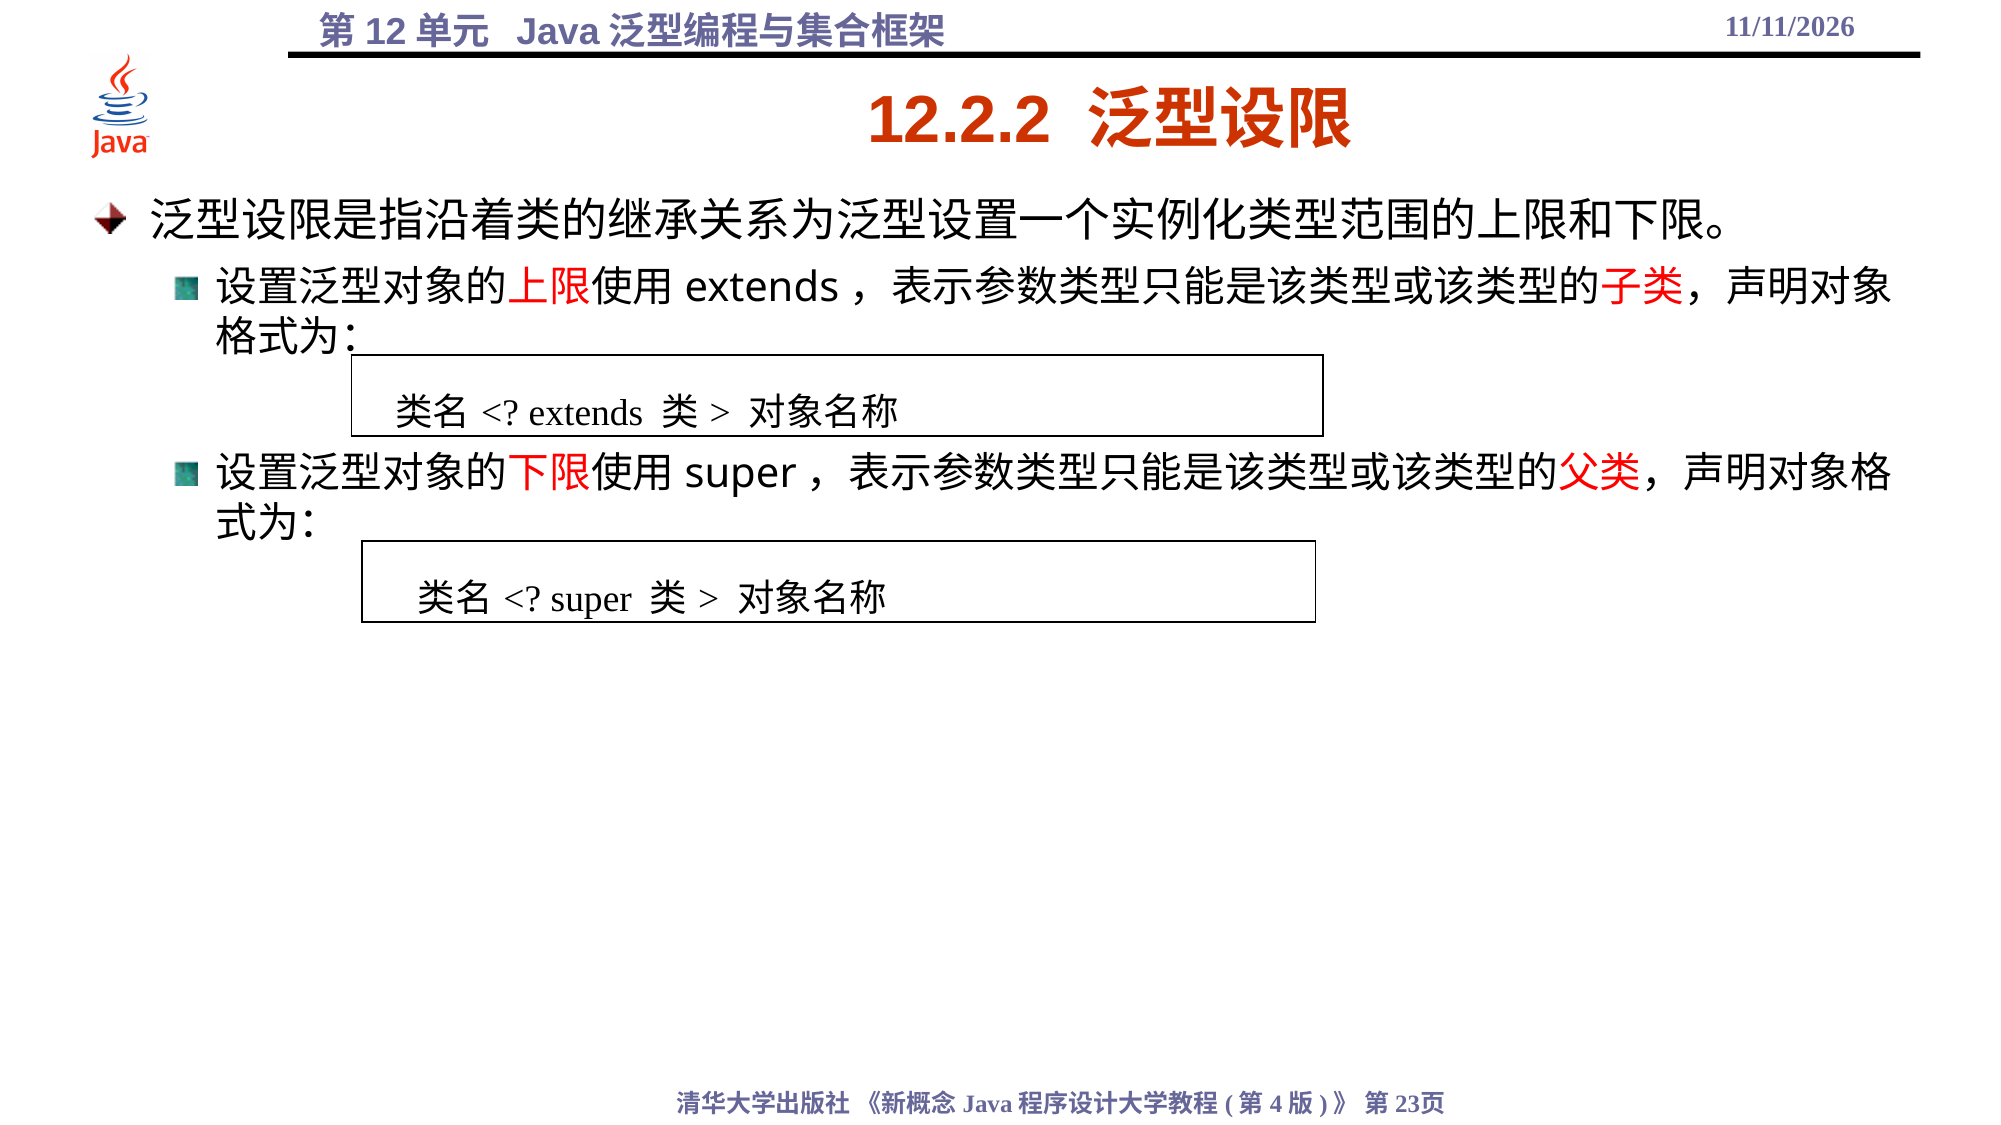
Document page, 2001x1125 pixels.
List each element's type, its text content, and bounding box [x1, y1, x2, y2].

list 泛型设限是指沿着类的继承关系为泛型设置一个实例化类型范围的上限和下限。 设置泛型对象的上限使用extends，表示参数类型只能是该类型或该类型的子类，声明对象格式为： 设置泛型对象的下限使用super，表示参数类型只能是该类型或该类型的父类，声明对象格式为： [78, 182, 1944, 983]
picture [90, 53, 151, 159]
title 12.2.2 泛型设限 [272, 63, 1949, 164]
table_header 类名<? super 类> 对象名称 [363, 542, 1315, 621]
picture [168, 455, 198, 486]
table_header 类名<? extends 类> 对象名称 [352, 356, 1322, 435]
picture [93, 201, 126, 234]
picture [168, 270, 198, 300]
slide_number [1579, 0, 2000, 48]
